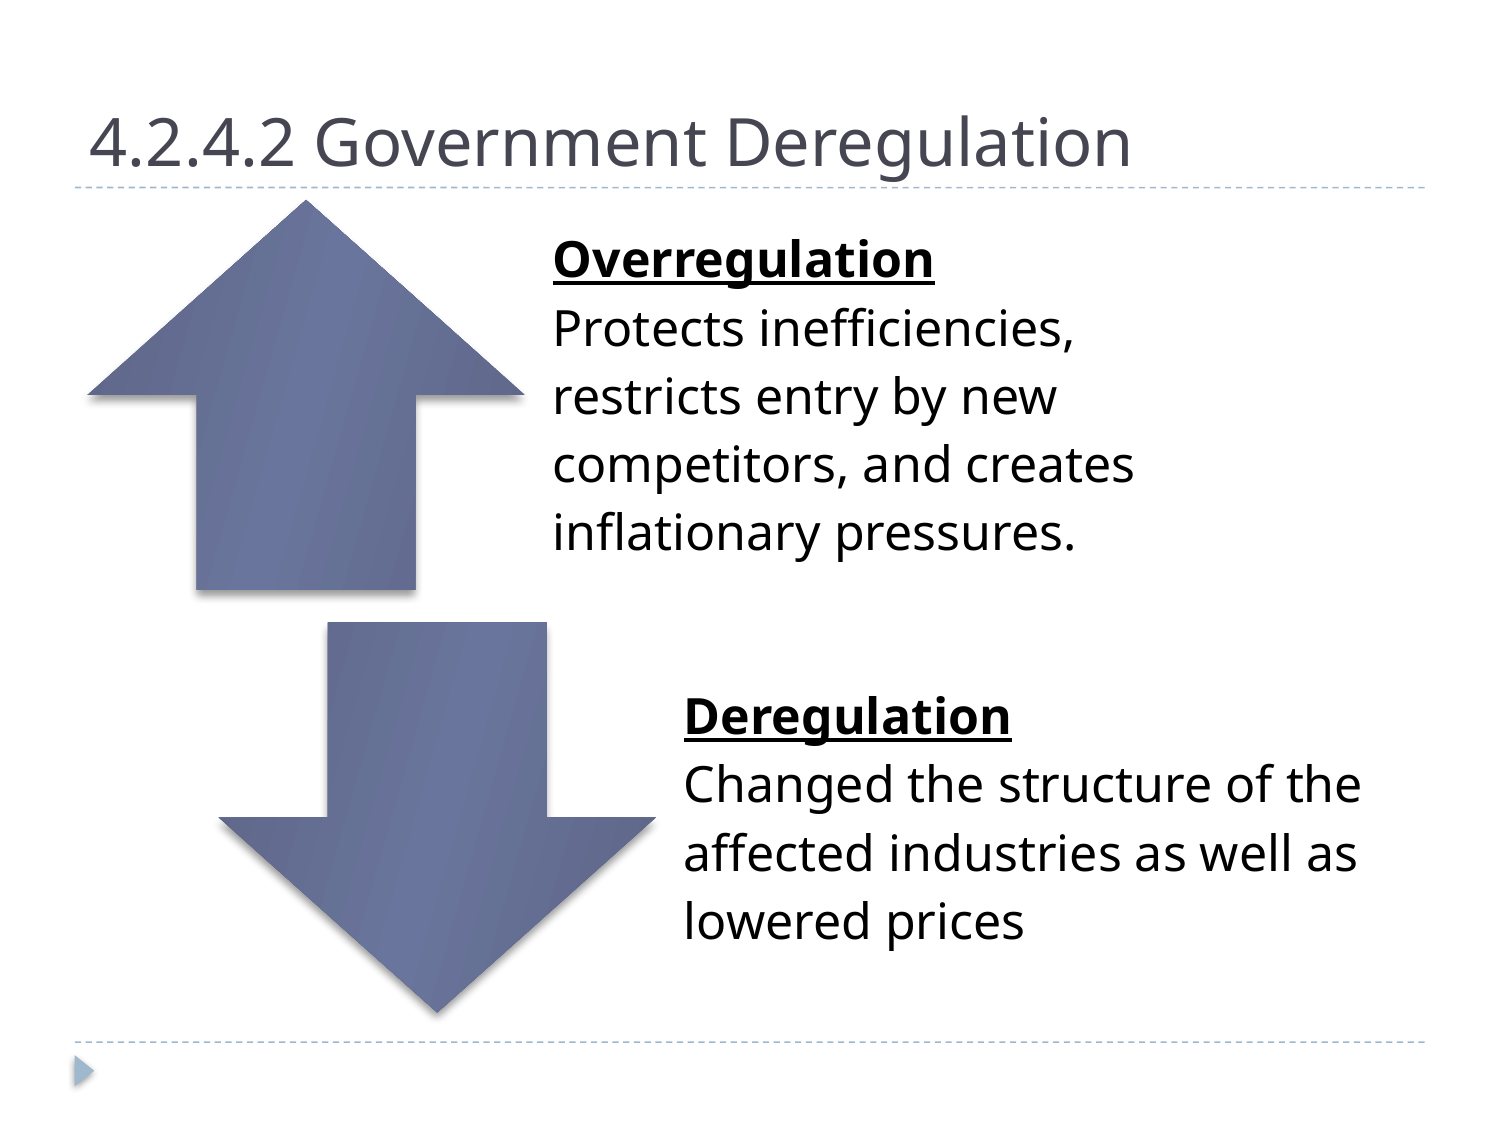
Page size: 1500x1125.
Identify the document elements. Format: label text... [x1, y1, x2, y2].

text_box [87, 199, 1413, 1013]
title 4.2.4.2 Government Deregulation [75, 24, 1425, 188]
